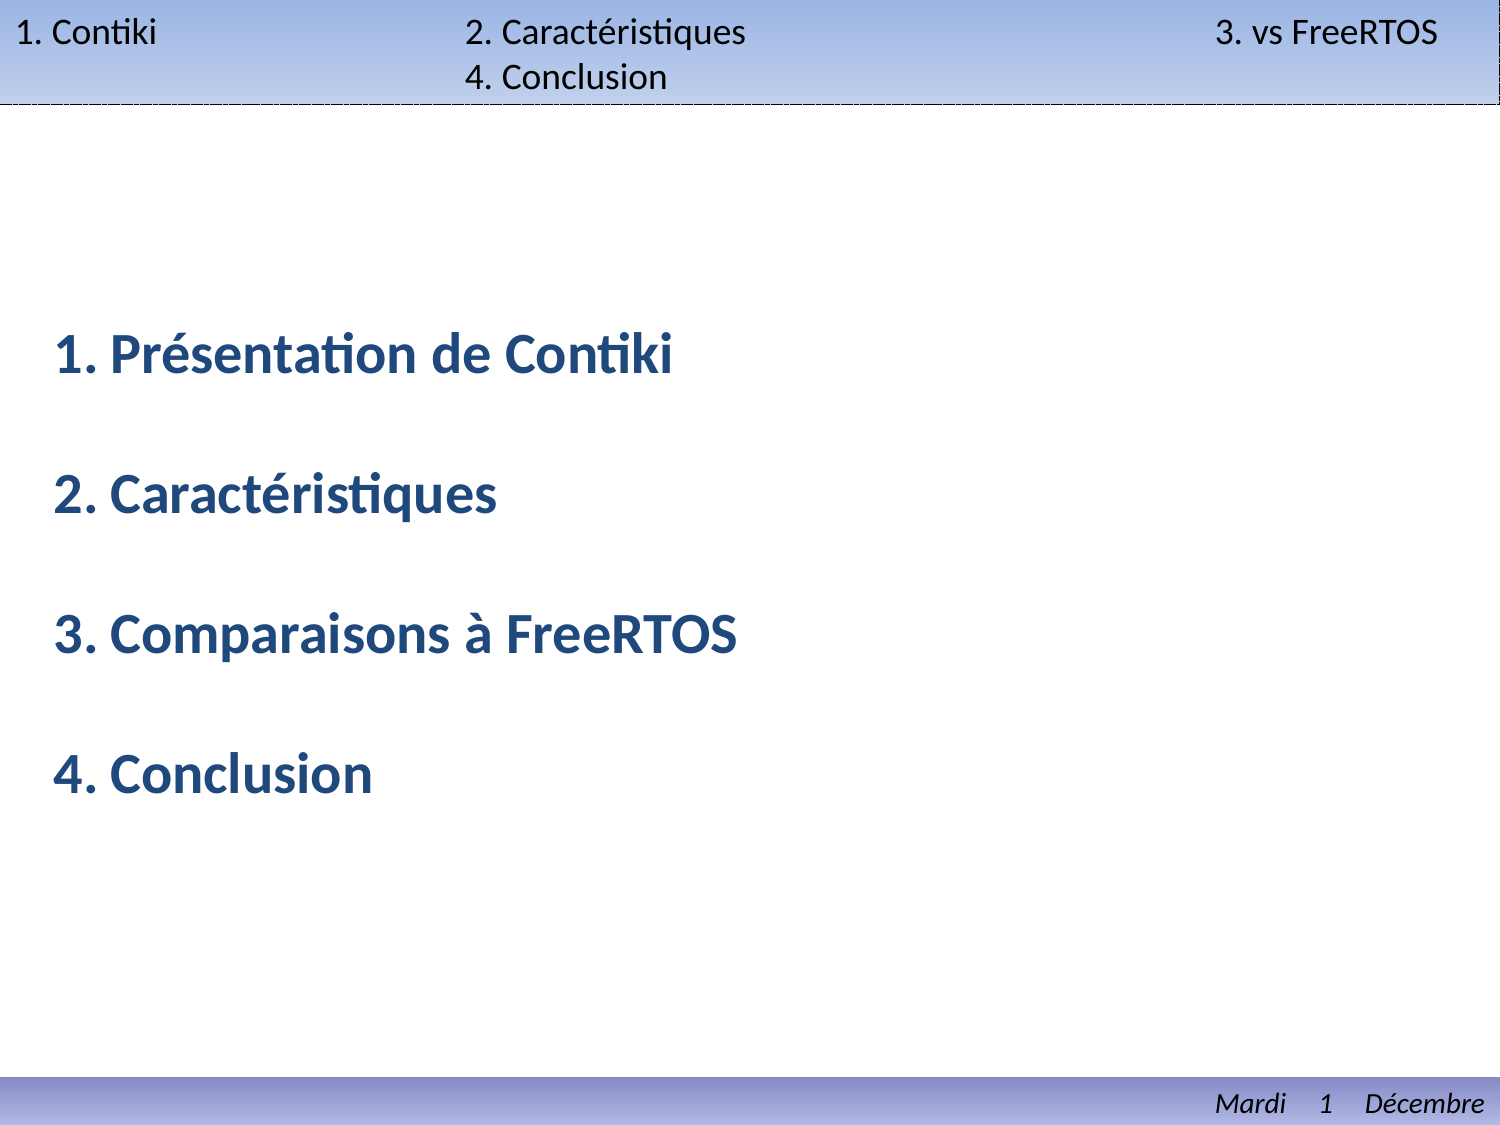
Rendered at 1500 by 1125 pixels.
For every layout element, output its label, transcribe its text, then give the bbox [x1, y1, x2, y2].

text_box Mardi 1 Décembre 2015 2/8 [0, 1077, 1500, 1125]
text_box Présentation de Contiki Caractéristiques Comparaisons à FreeRTOS Conclusion [39, 307, 1480, 813]
text_box 1. Contiki 2. Caractéristiques 3. vs FreeRTOS 4. Conclusion [0, 0, 1500, 105]
